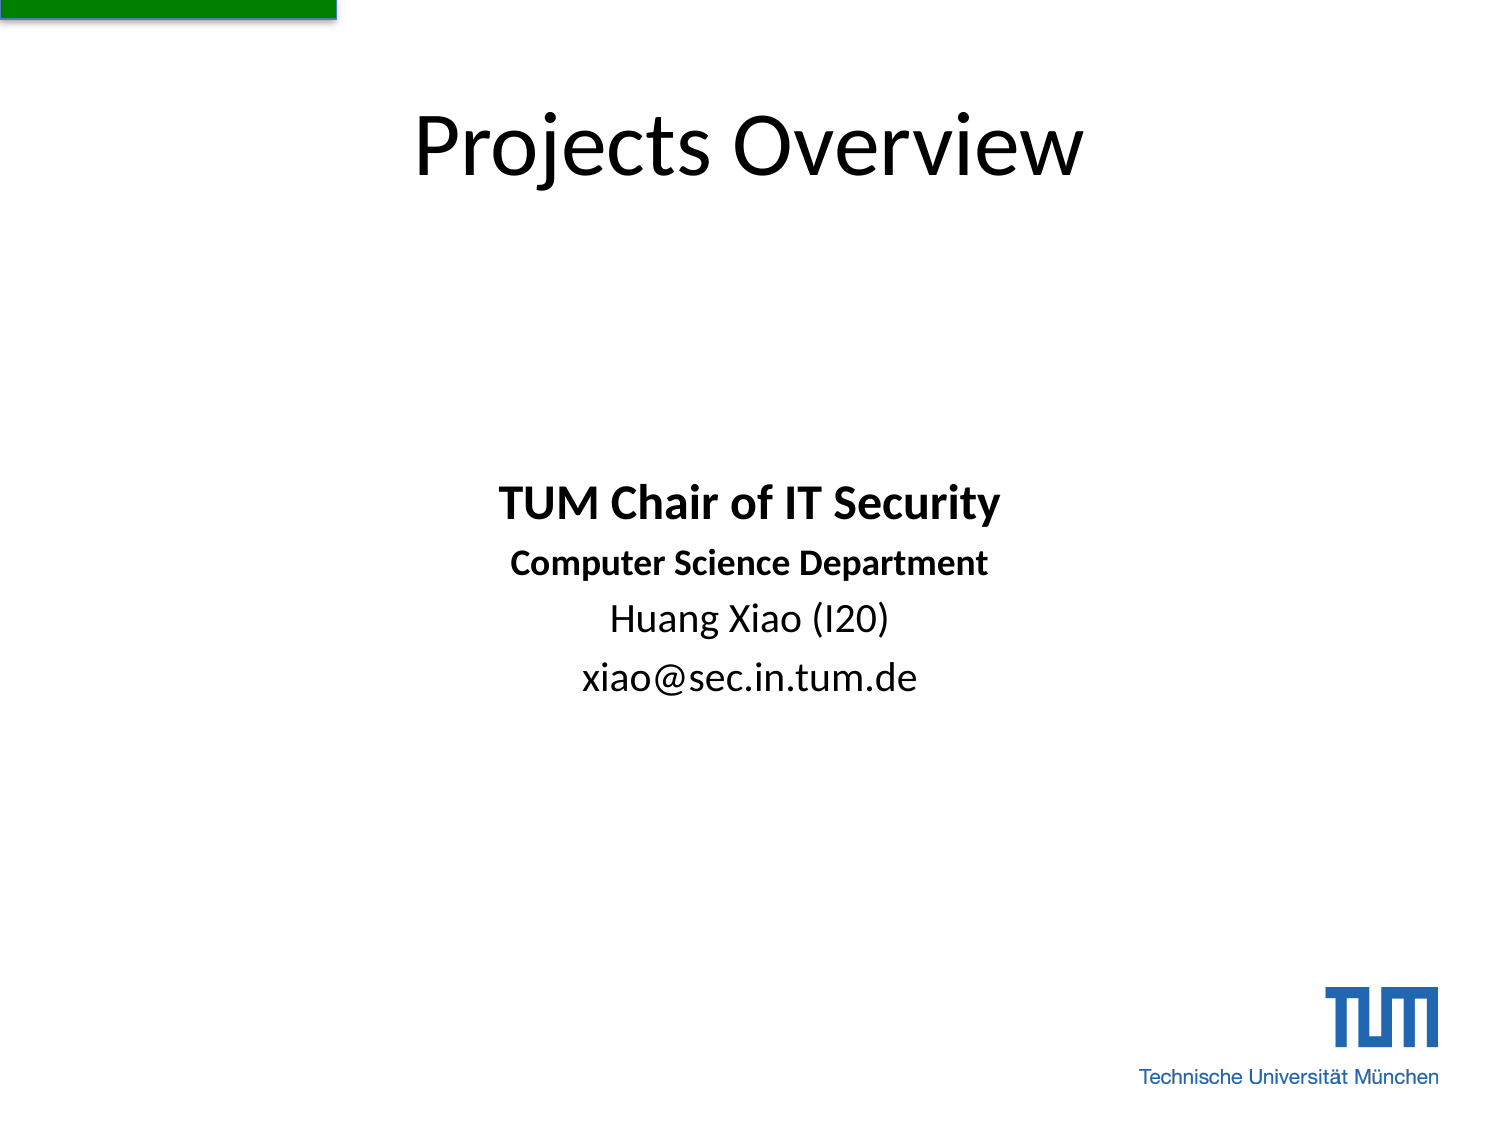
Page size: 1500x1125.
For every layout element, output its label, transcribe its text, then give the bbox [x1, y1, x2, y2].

title Projects Overview [75, 45, 1425, 233]
picture [1139, 987, 1438, 1084]
list TUM Chair of IT Security Computer Science Department Huang Xiao (I20) xiao@sec.in.tum.de [75, 262, 1425, 1083]
